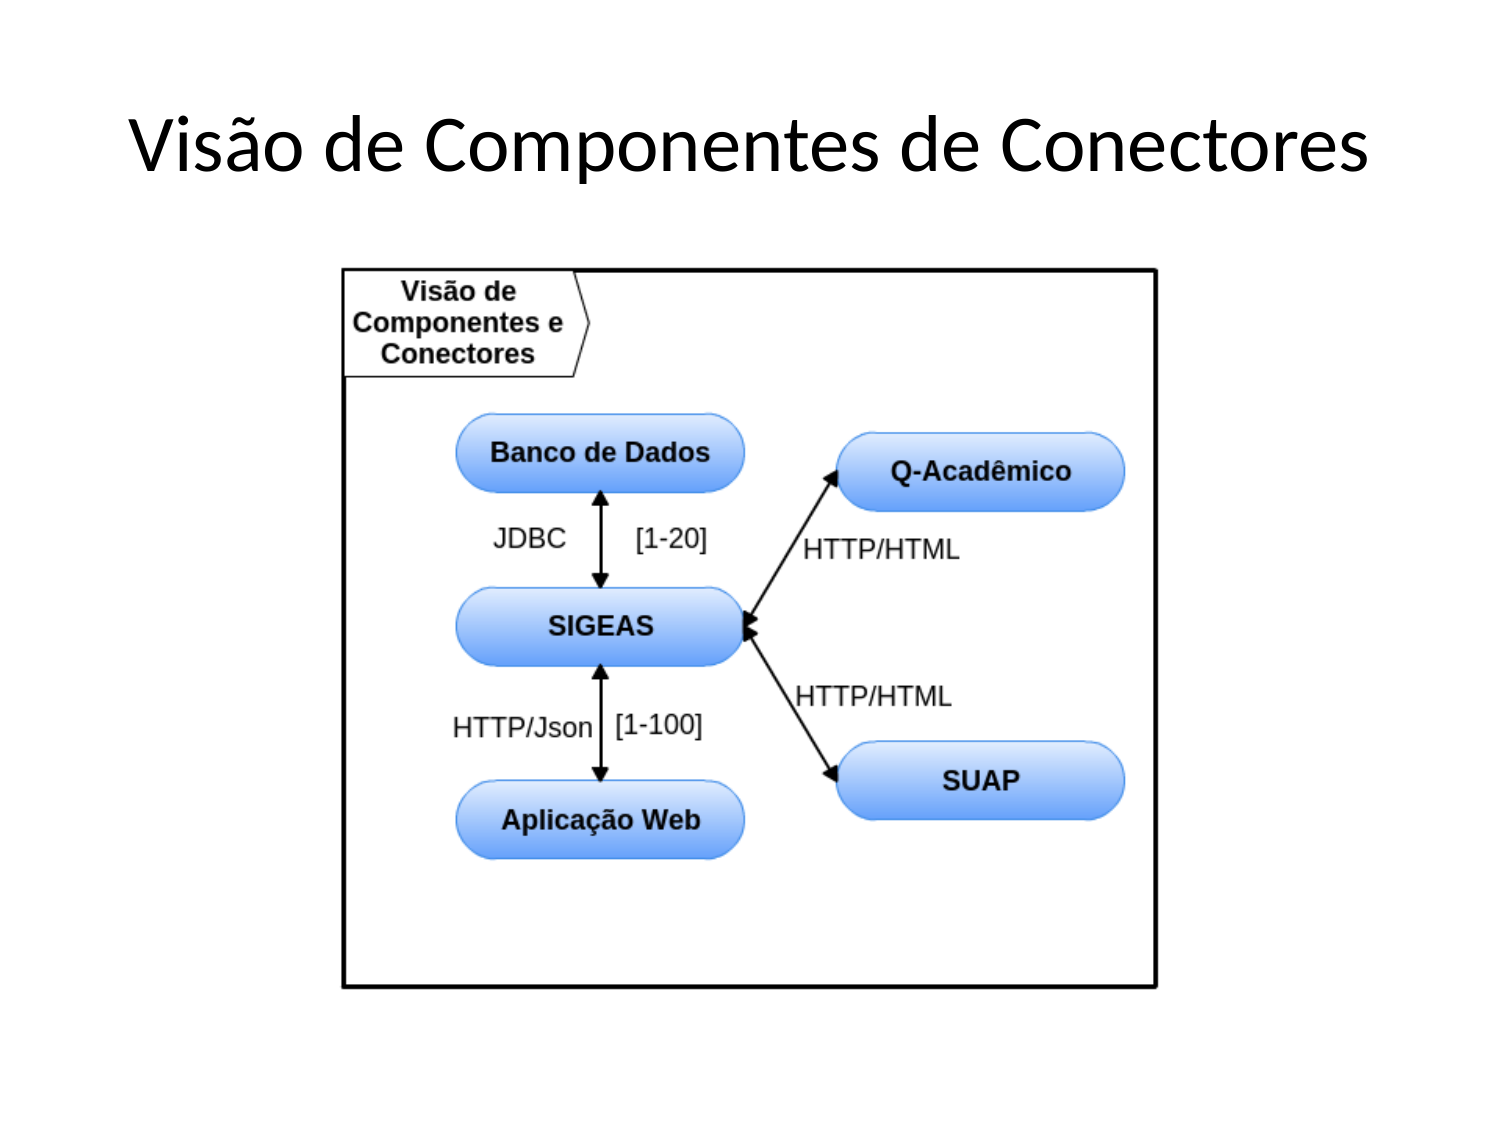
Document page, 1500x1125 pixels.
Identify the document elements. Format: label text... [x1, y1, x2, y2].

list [337, 262, 1163, 1005]
title Visão de Componentes de Conectores [75, 45, 1425, 233]
